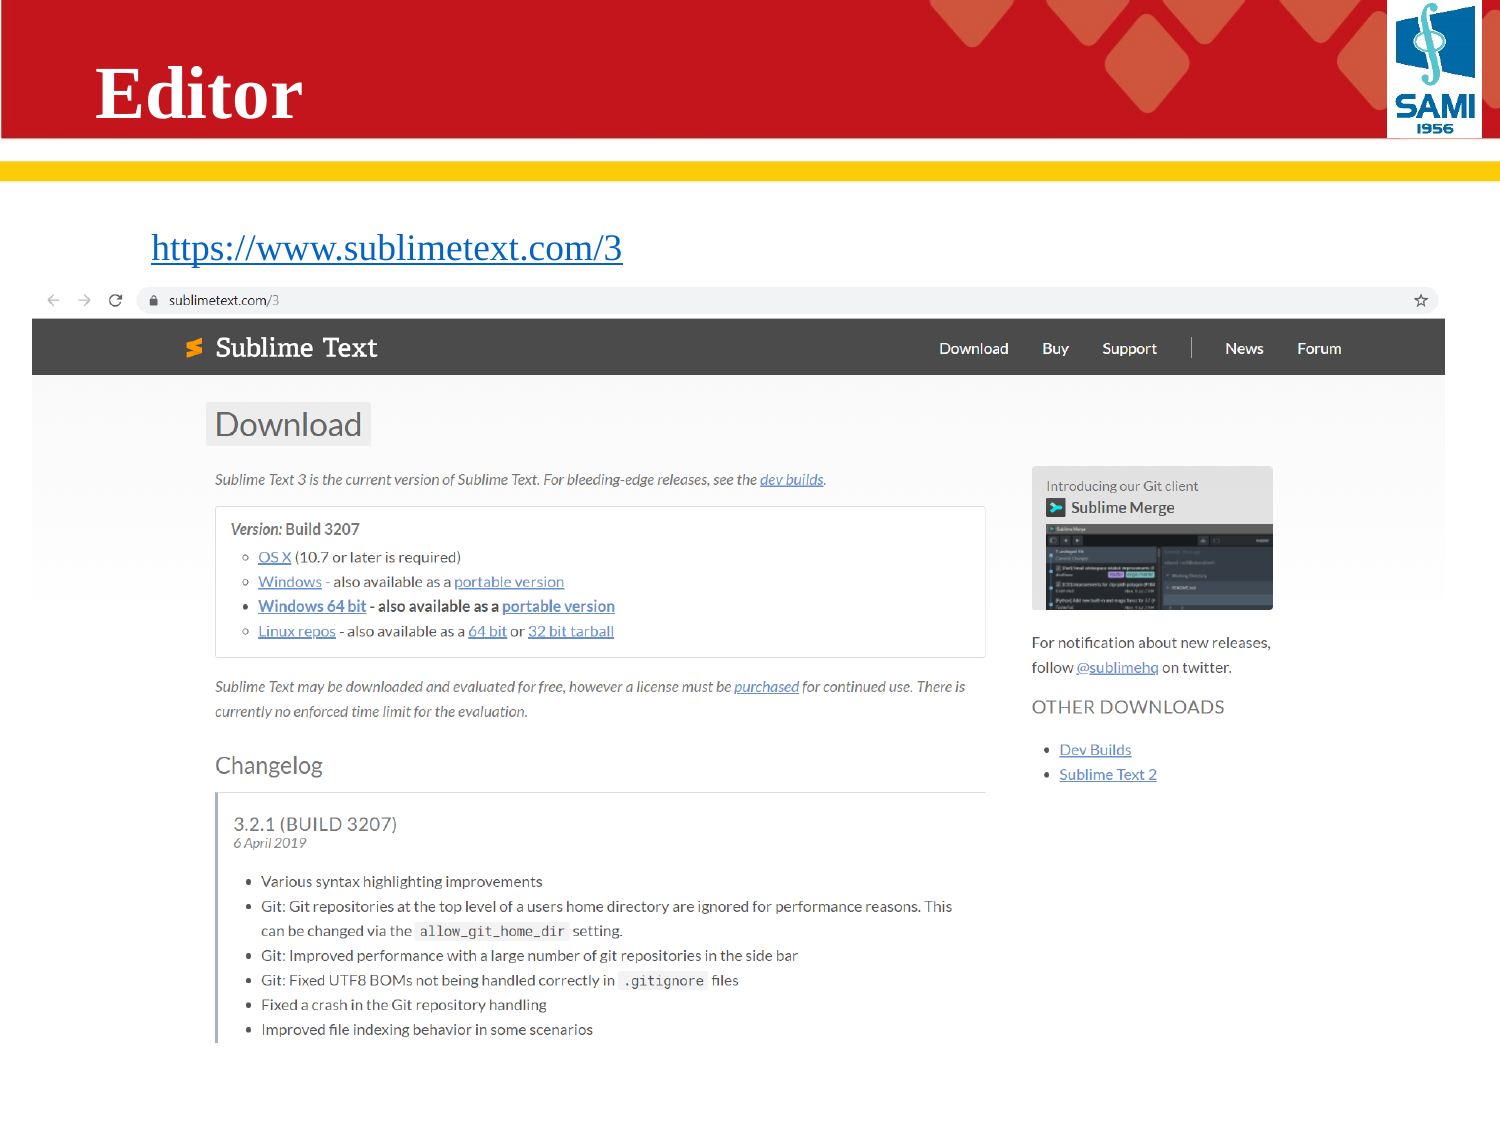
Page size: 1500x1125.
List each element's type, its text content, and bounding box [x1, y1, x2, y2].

list https://www.sublimetext.com/3 [80, 220, 1397, 284]
title Editor [80, 0, 1397, 204]
picture [0, 0, 1500, 1125]
